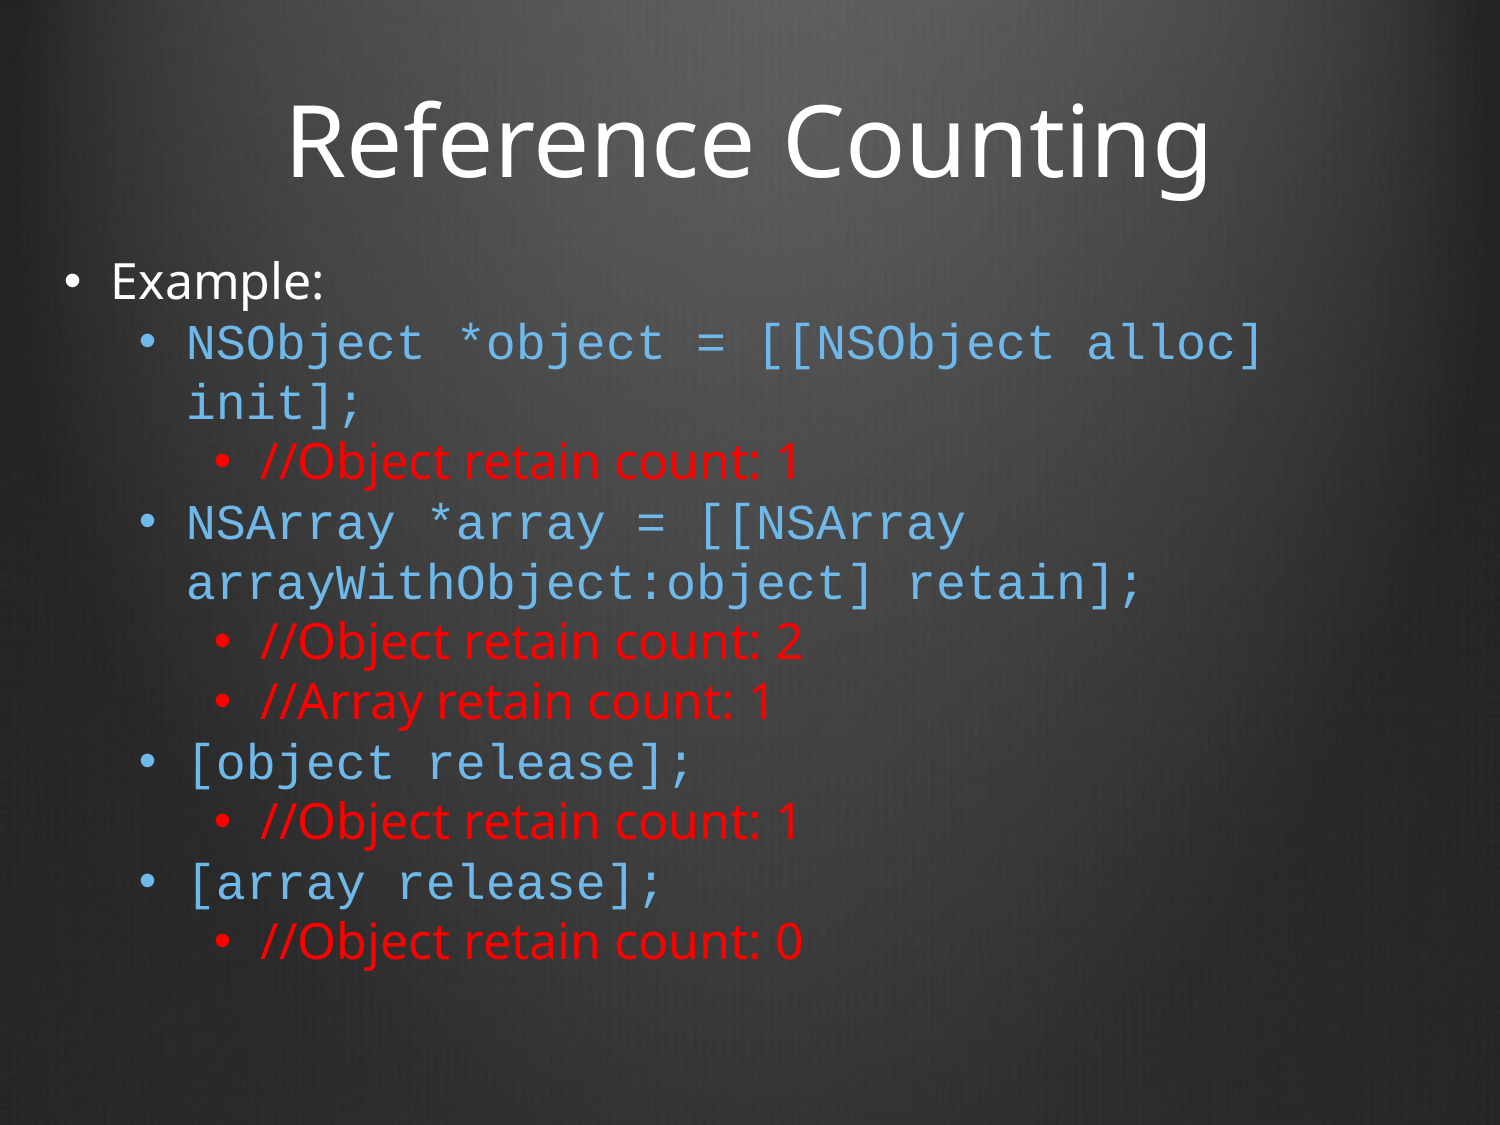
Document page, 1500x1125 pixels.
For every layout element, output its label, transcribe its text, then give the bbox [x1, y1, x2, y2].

text_box Example: NSObject *object = [[NSObject alloc] init]; //Object retain count: 1 NSArray *array = [[NSArray arrayWithObject:object] retain]; //Object retain count: 2 //Array retain count: 1 [object release]; //Object retain count: 1 [array release]; //Object retain count: 0 [49, 242, 1361, 978]
title Reference Counting [112, 19, 1388, 255]
